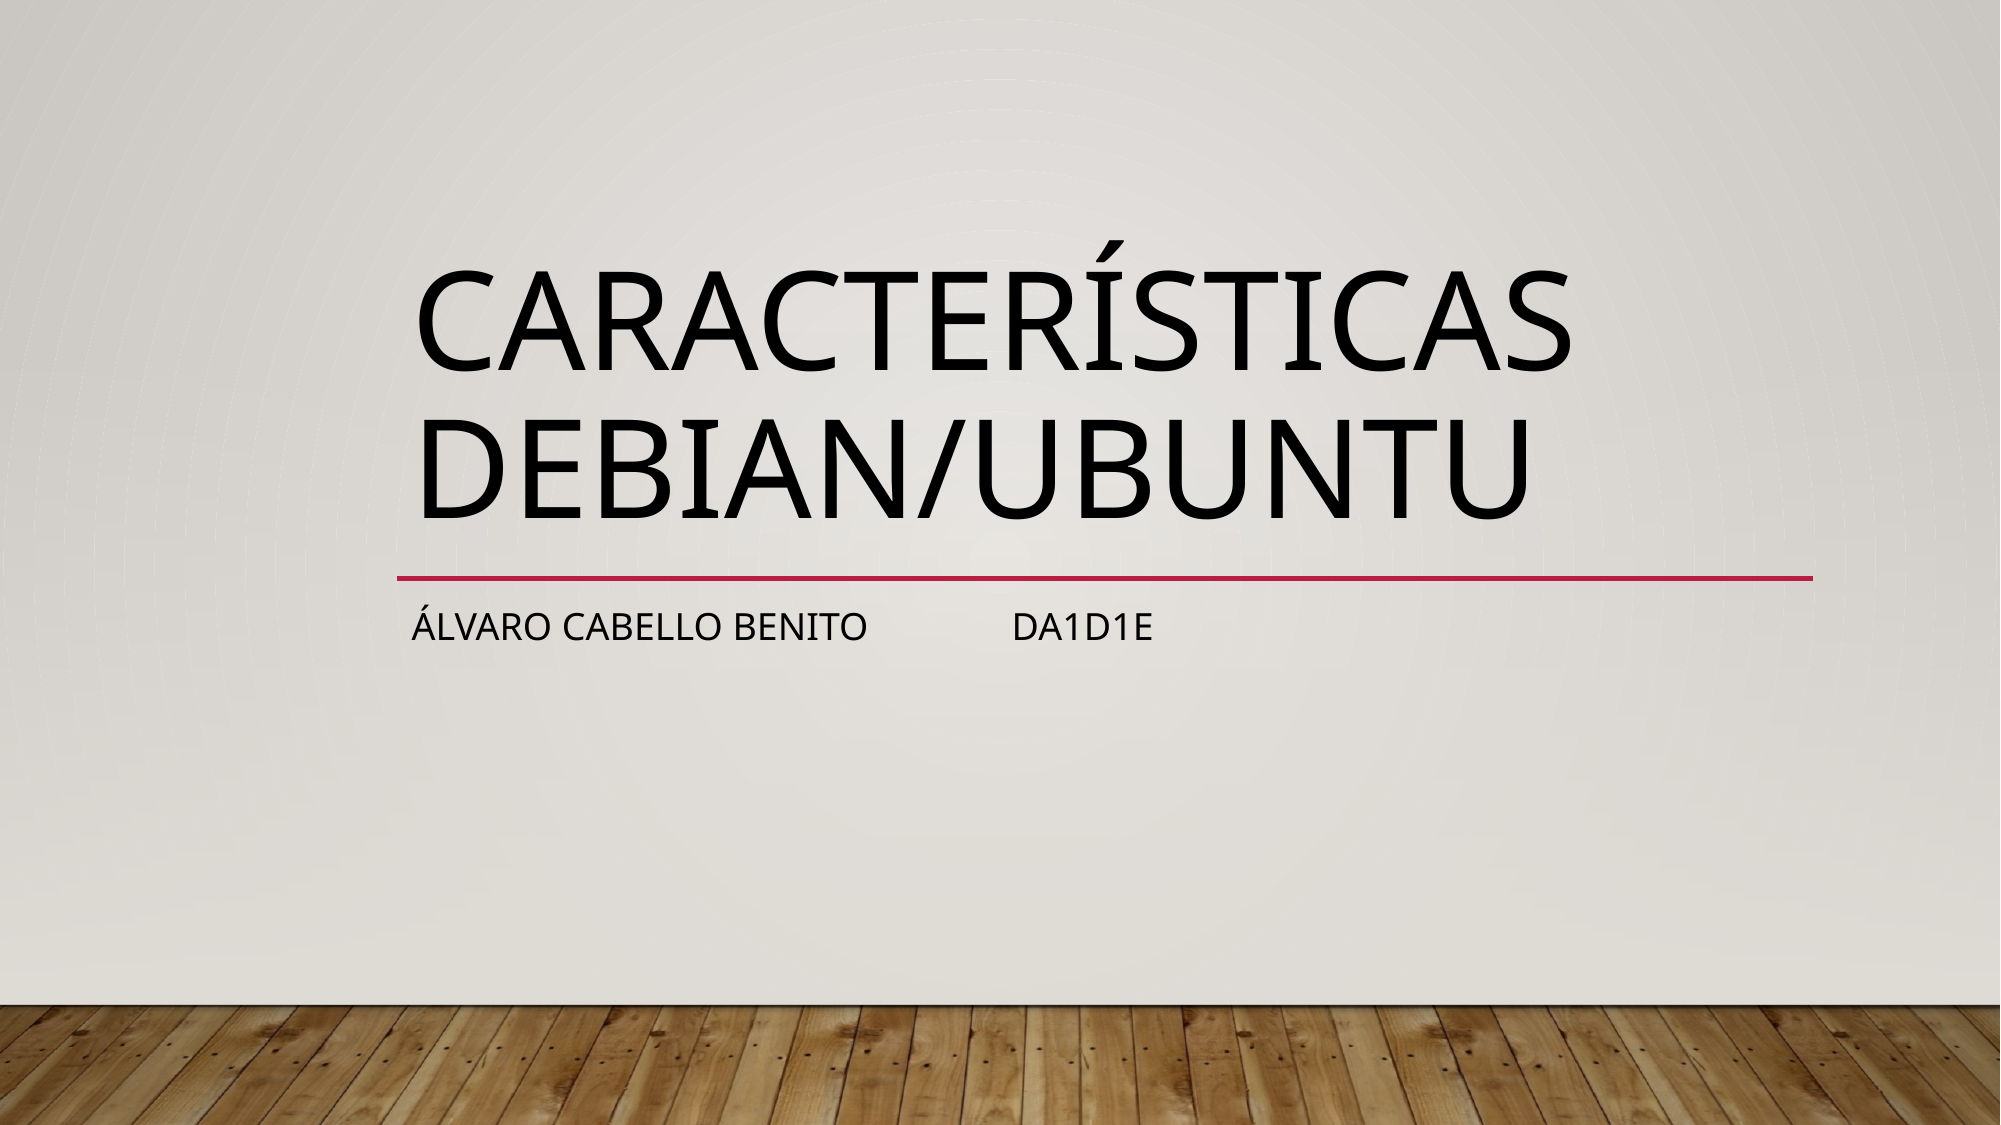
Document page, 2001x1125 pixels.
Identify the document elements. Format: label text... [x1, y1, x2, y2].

subtitle ÁLVARO CABELLO BENITO DA1D1E [396, 579, 1814, 740]
title CARACTERÍSTICAS DEBIAN/UBUNTU [396, 131, 1814, 549]
picture [0, 1005, 2000, 1125]
